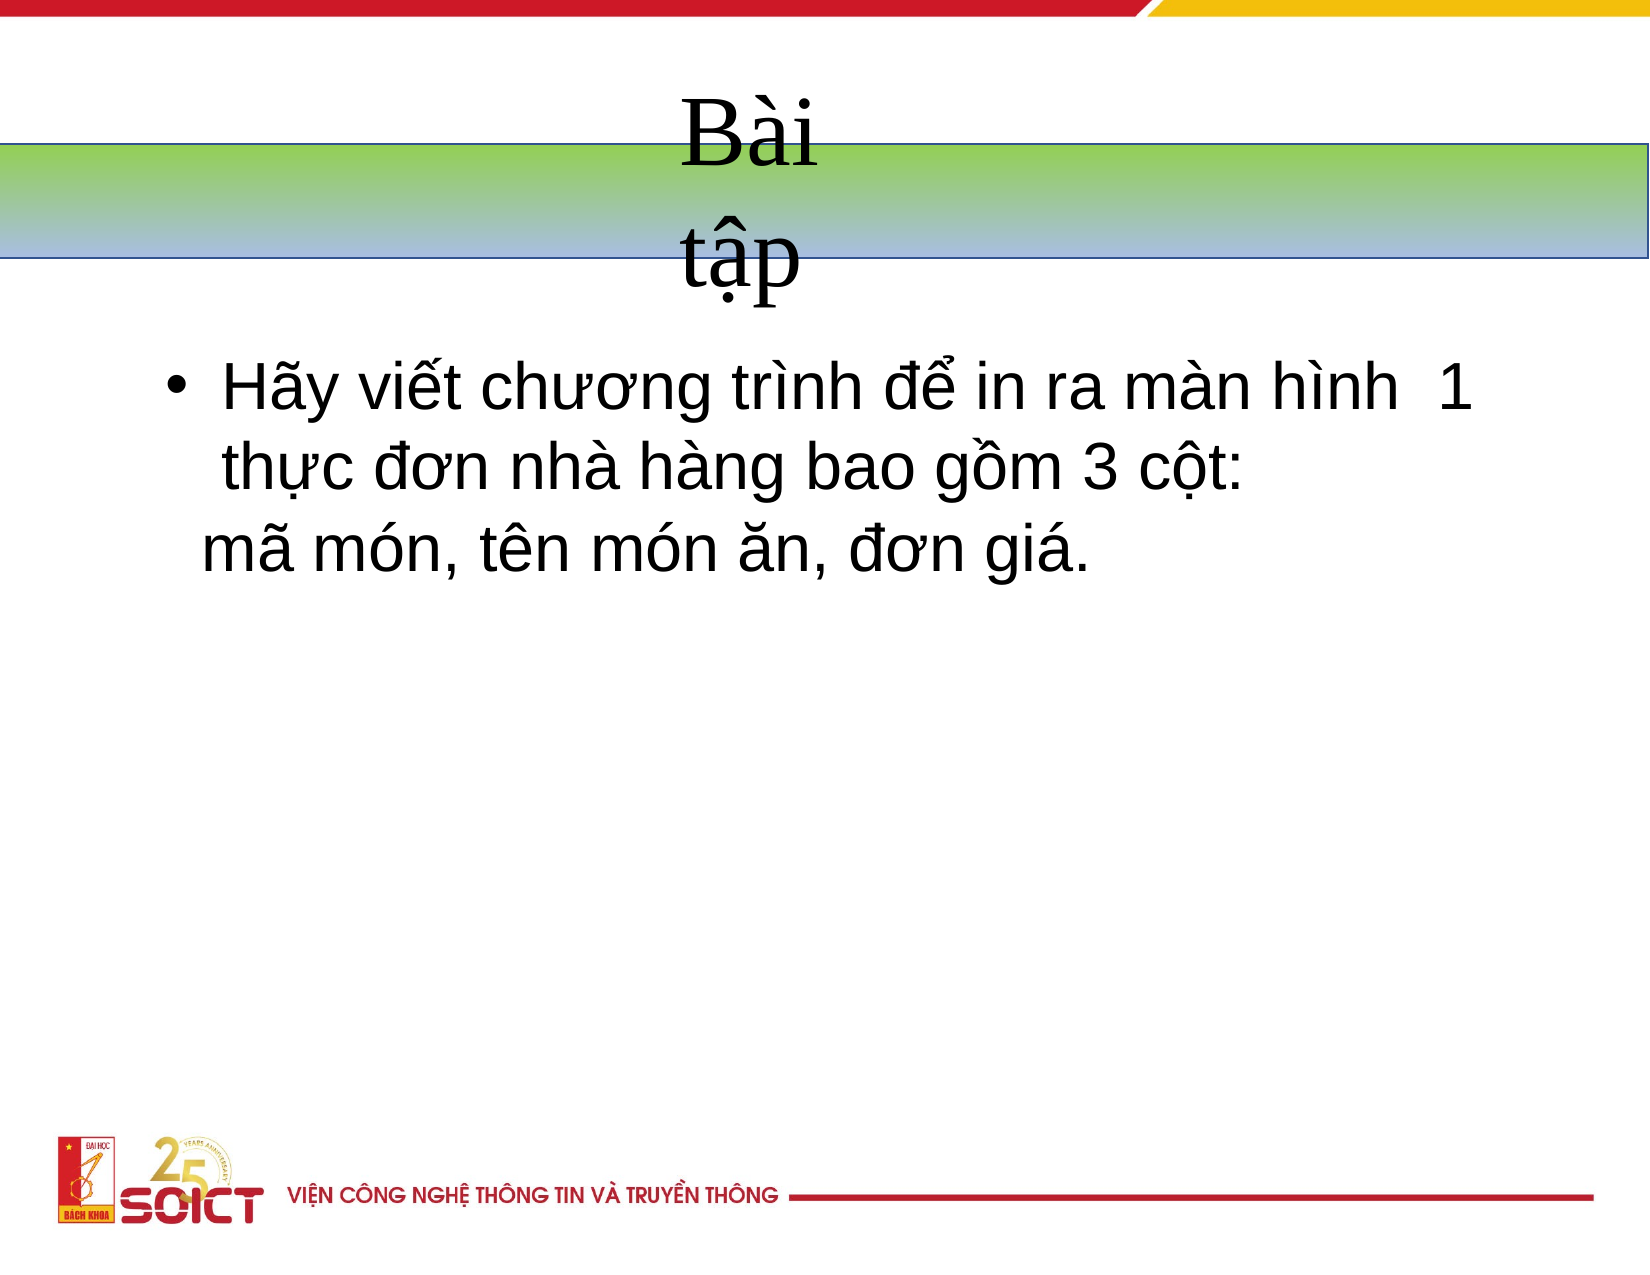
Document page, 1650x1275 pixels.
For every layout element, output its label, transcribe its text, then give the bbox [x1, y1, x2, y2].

title Bài tập [677, 62, 968, 307]
text_box Hãy viết chương trình để in ra màn hình 1 thực đơn nhà hàng bao gồm 3 cột: mã món, tên món ăn, đơn giá. [162, 341, 1563, 586]
picture [0, 0, 1650, 1275]
text_box [0, 143, 677, 258]
text_box [968, 143, 1648, 258]
